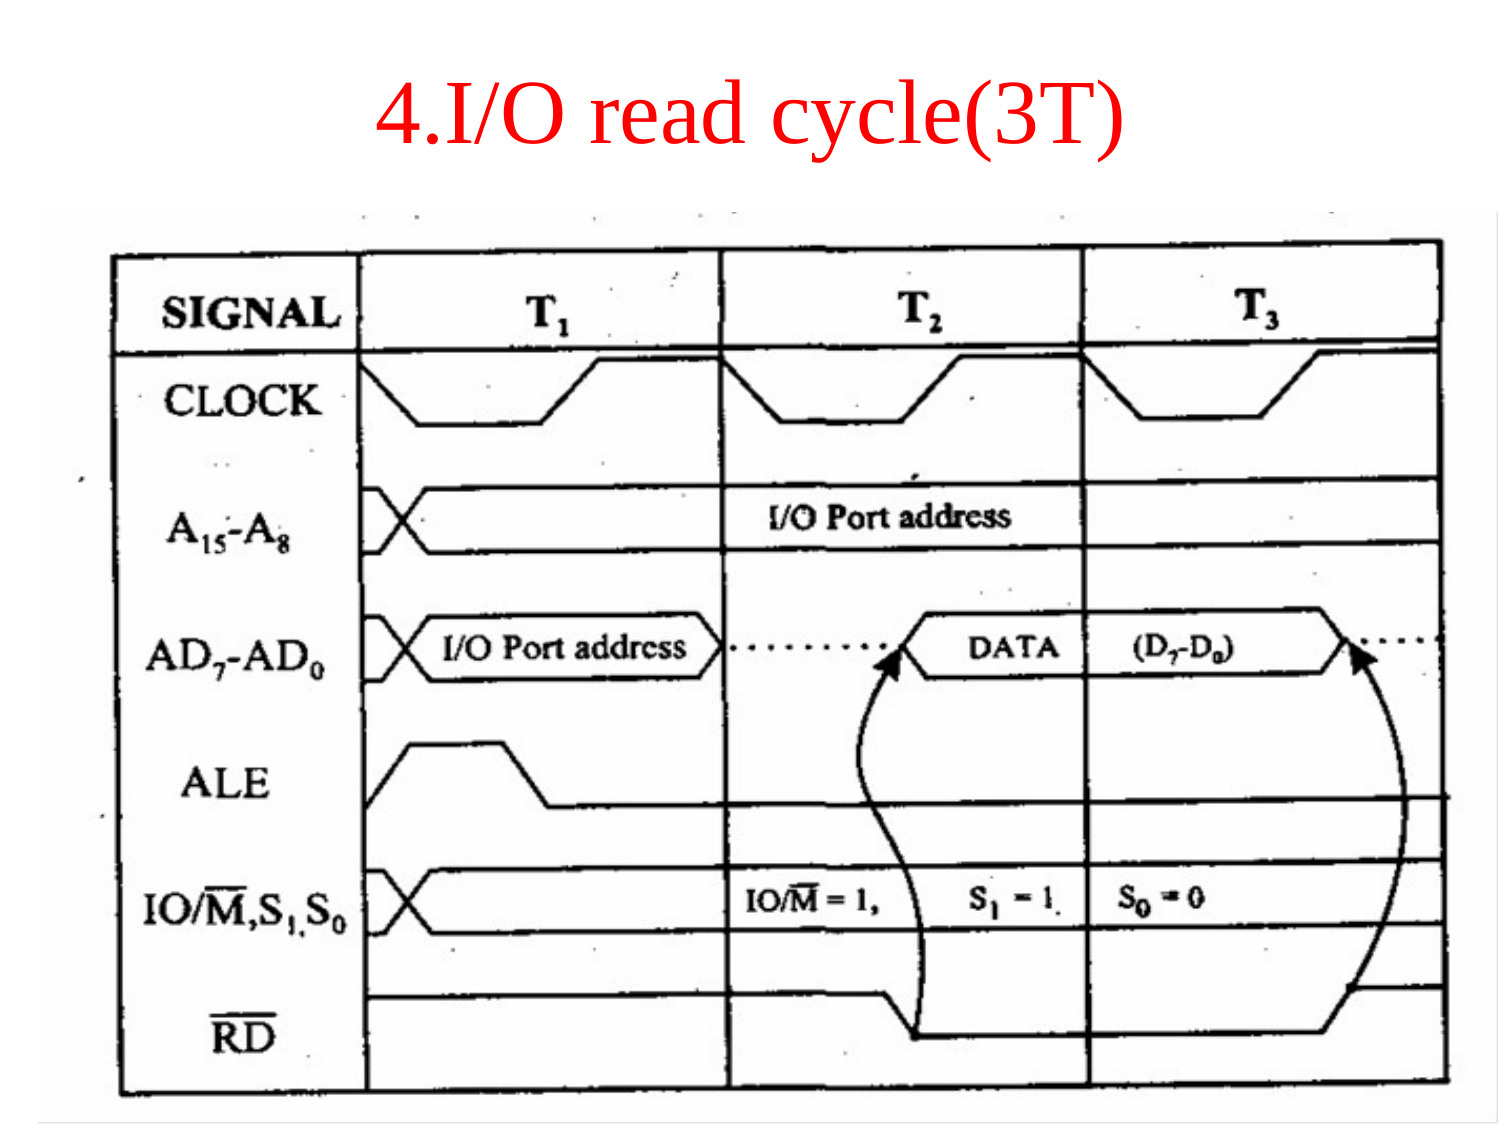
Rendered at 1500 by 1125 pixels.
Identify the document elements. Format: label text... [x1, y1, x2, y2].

title 4.I/O read cycle(3T) [354, 11, 1145, 202]
text_box [37, 212, 1500, 1125]
